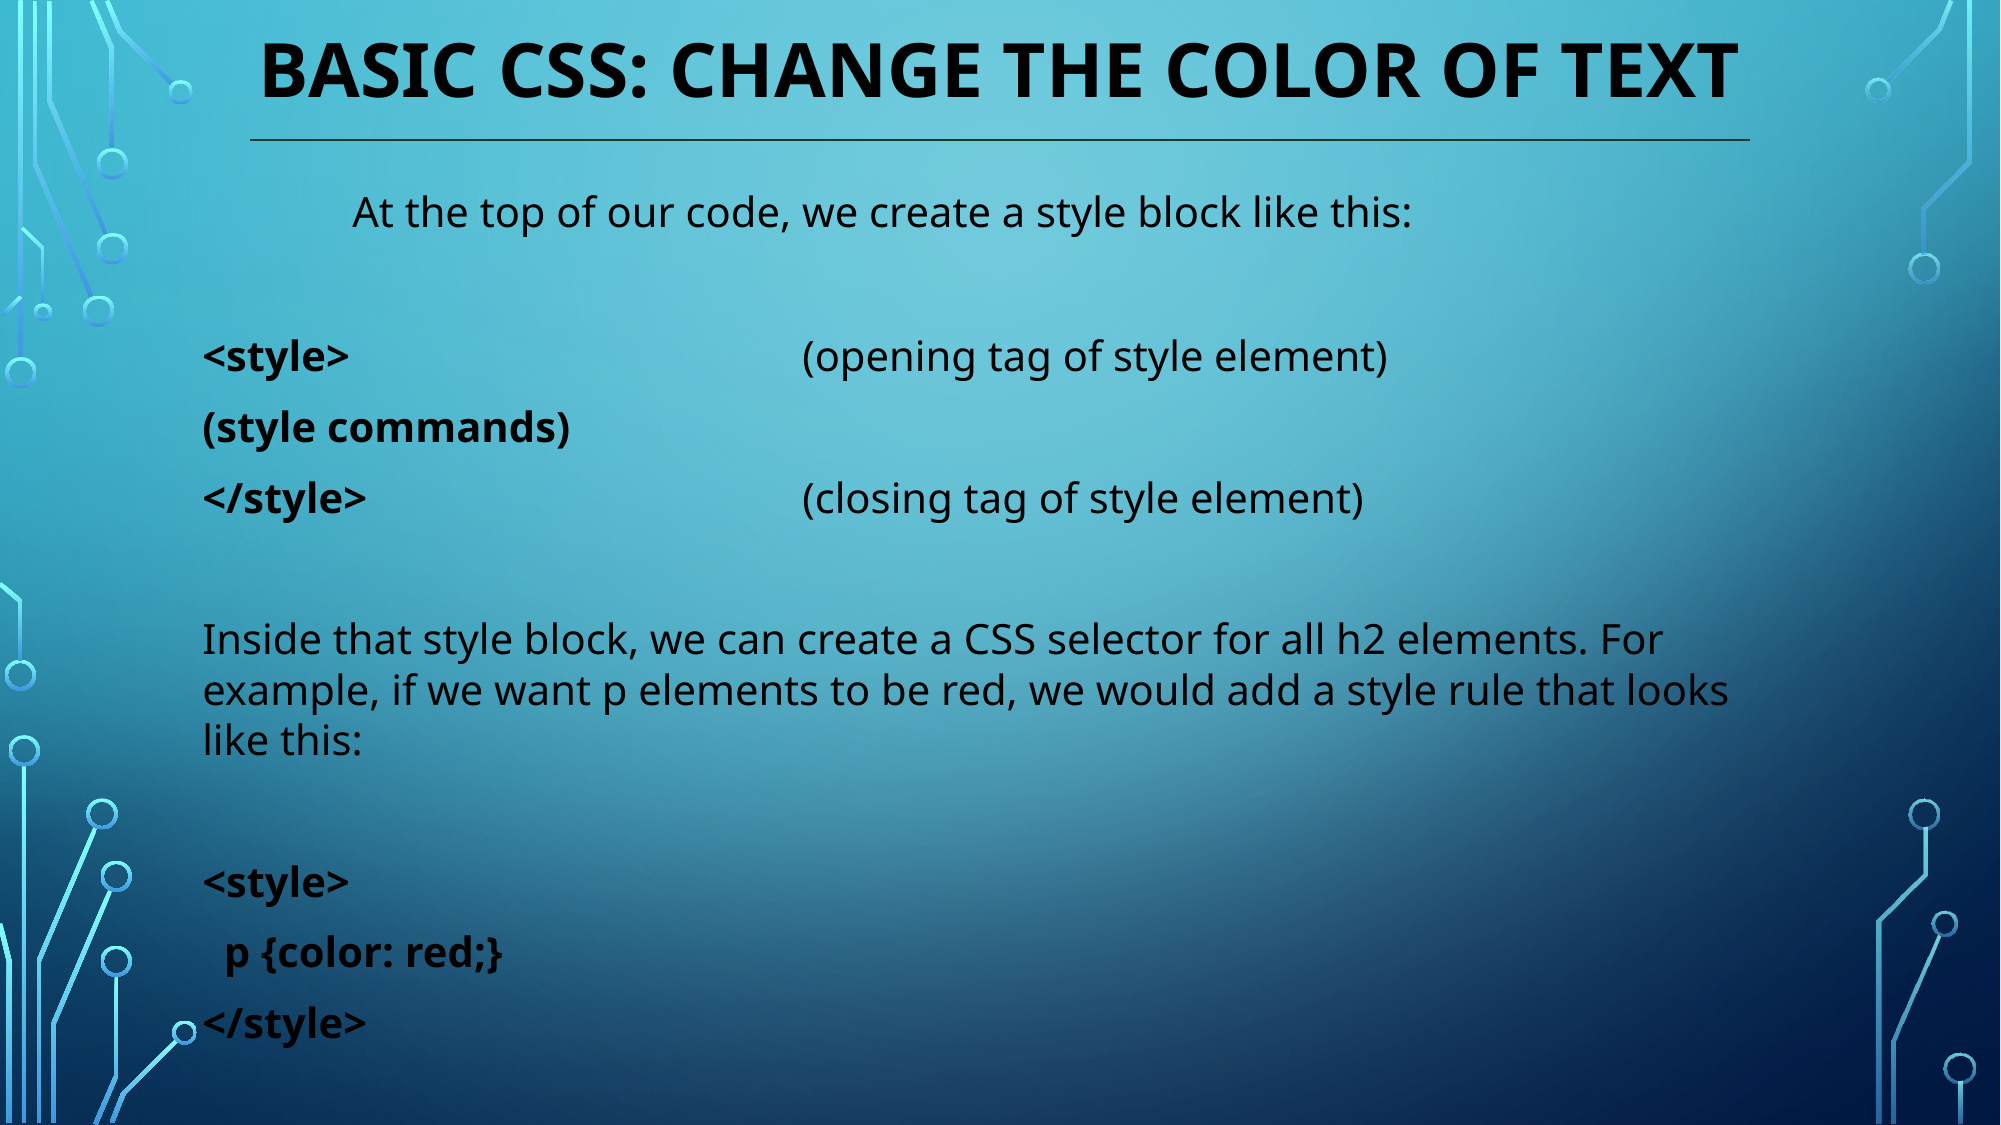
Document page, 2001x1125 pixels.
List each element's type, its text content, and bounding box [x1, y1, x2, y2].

title Basic CSS: Change the Color of Text [187, 0, 1813, 146]
list At the top of our code, we create a style block like this: <style> (opening tag of style element) (style commands) </style> (closing tag of style element) Inside that style block, we can create a CSS selector for all h2 elements. For example, if we want p elements to be red, we would add a style rule that looks like this: <style> p {color: red;} </style> [187, 170, 1813, 1125]
